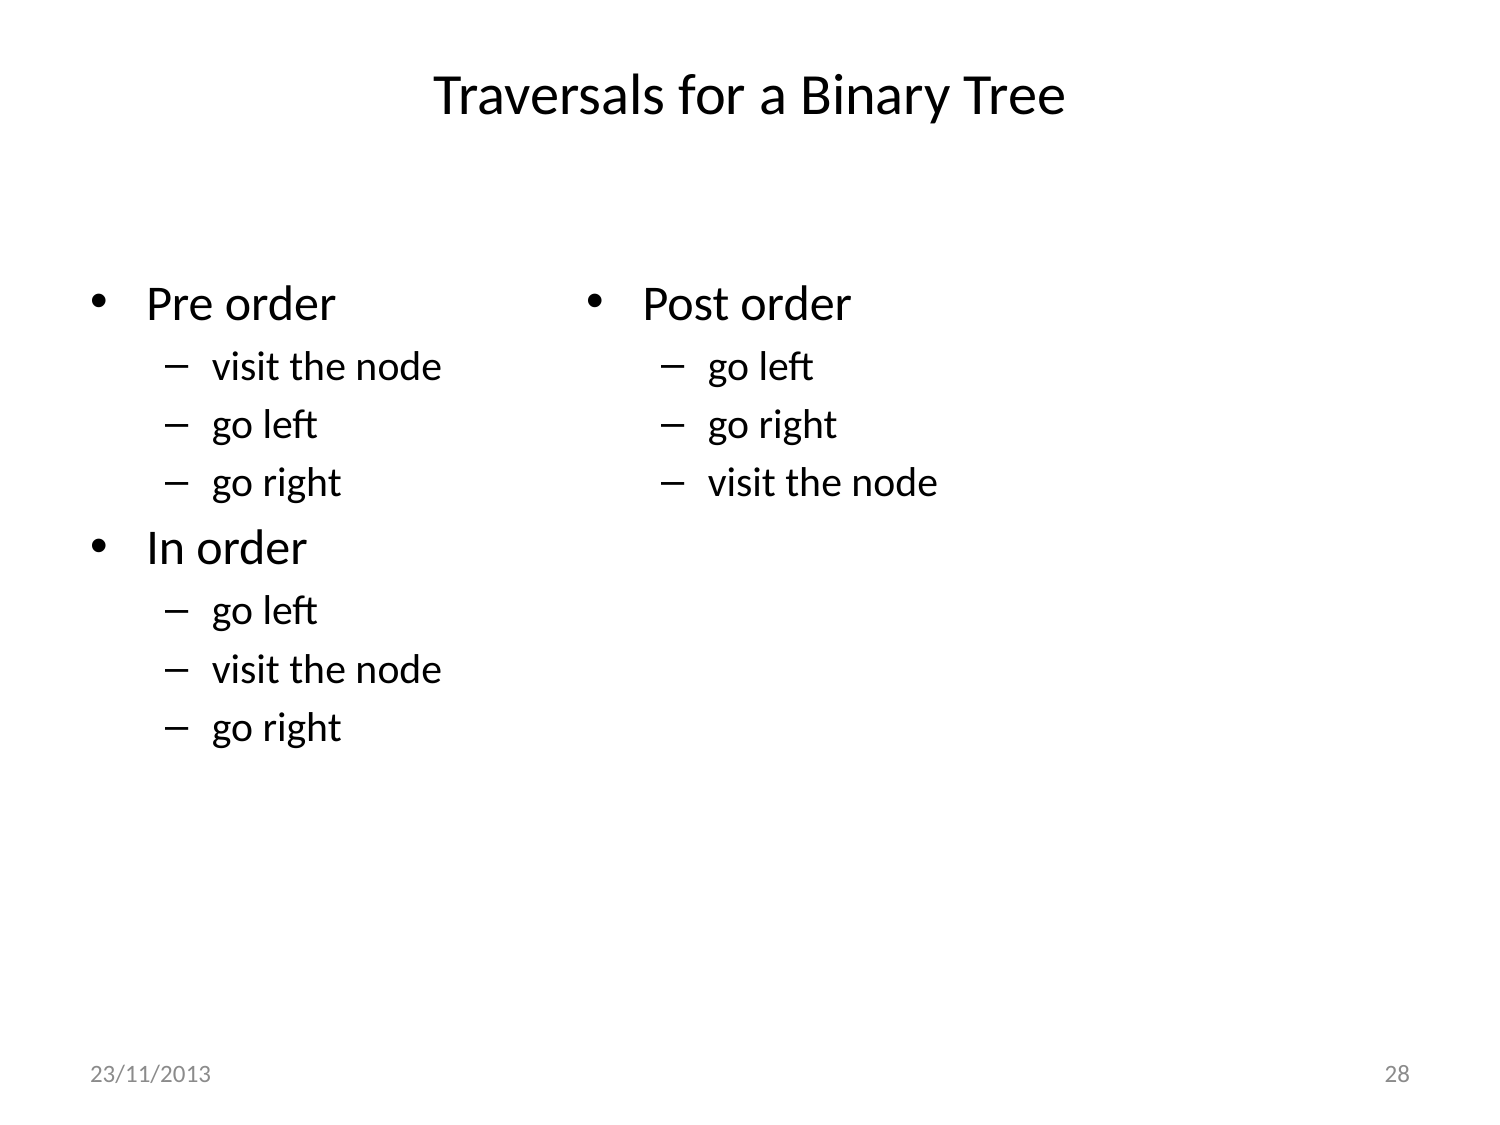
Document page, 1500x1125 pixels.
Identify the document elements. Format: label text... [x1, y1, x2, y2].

list Pre order visit the node go left go right In order go left visit the node go right [75, 262, 571, 1005]
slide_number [75, 1042, 425, 1103]
title Traversals for a Binary Tree [75, 45, 1425, 138]
list Post order go left go right visit the node [571, 262, 1425, 1005]
slide_number 28 [1074, 1042, 1425, 1103]
